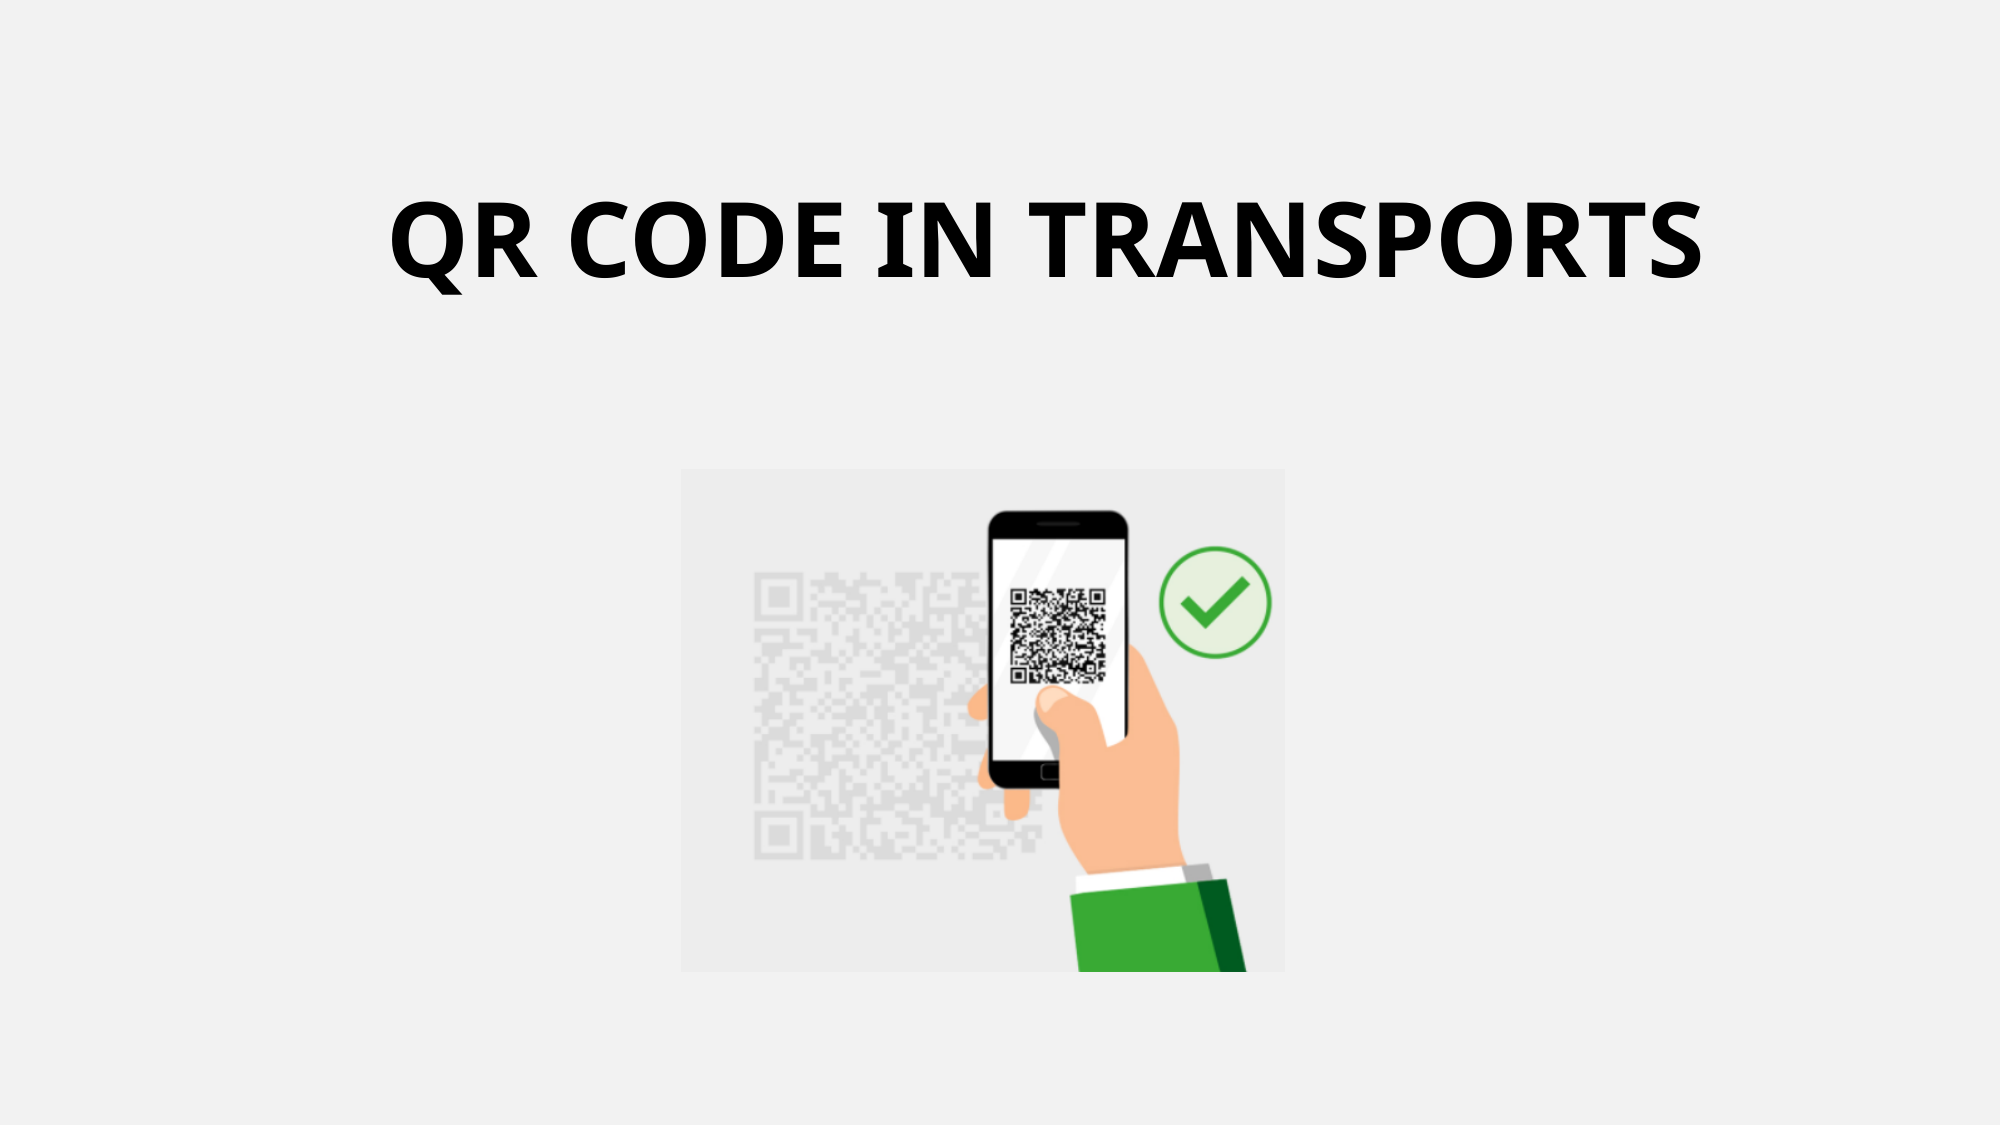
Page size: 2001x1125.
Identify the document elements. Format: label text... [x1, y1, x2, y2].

title qr code in transports [283, 148, 1810, 308]
picture [681, 468, 1285, 973]
